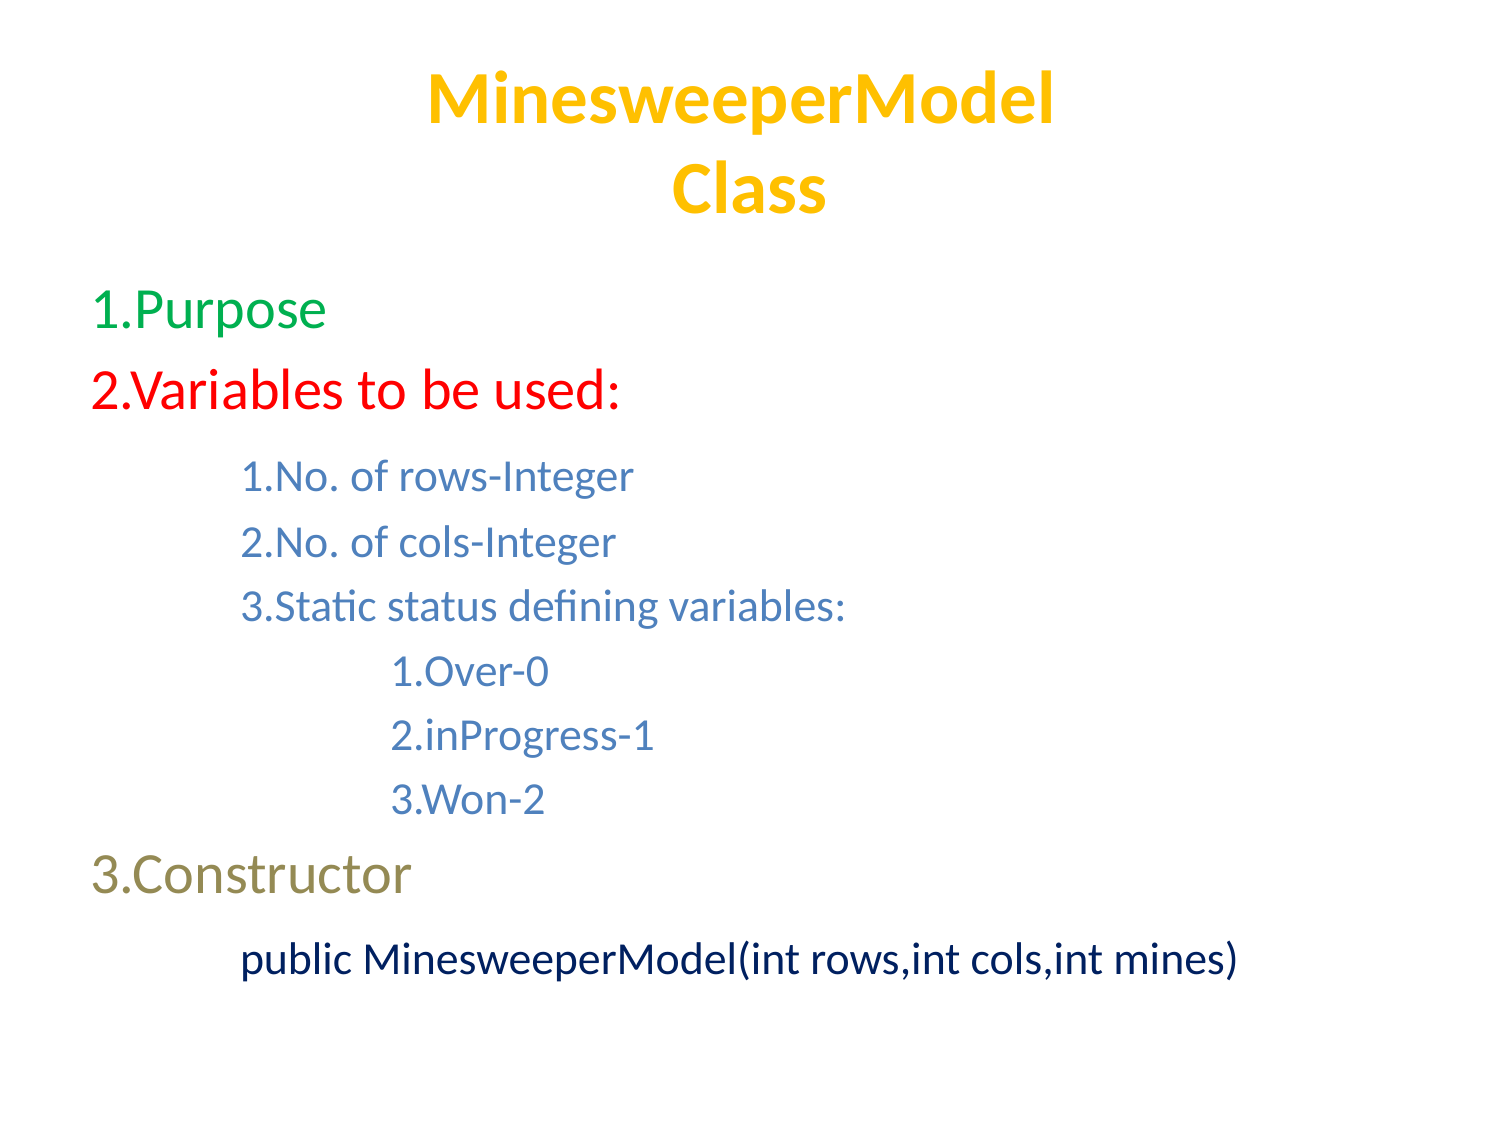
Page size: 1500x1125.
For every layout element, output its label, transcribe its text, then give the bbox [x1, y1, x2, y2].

title MinesweeperModel Class [75, 45, 1425, 233]
list 1.Purpose 2.Variables to be used: 1.No. of rows-Integer 2.No. of cols-Integer 3.Static status defining variables: 1.Over-0 2.inProgress-1 3.Won-2 3.Constructor public MinesweeperModel(int rows,int cols,int mines) [75, 262, 1425, 1005]
